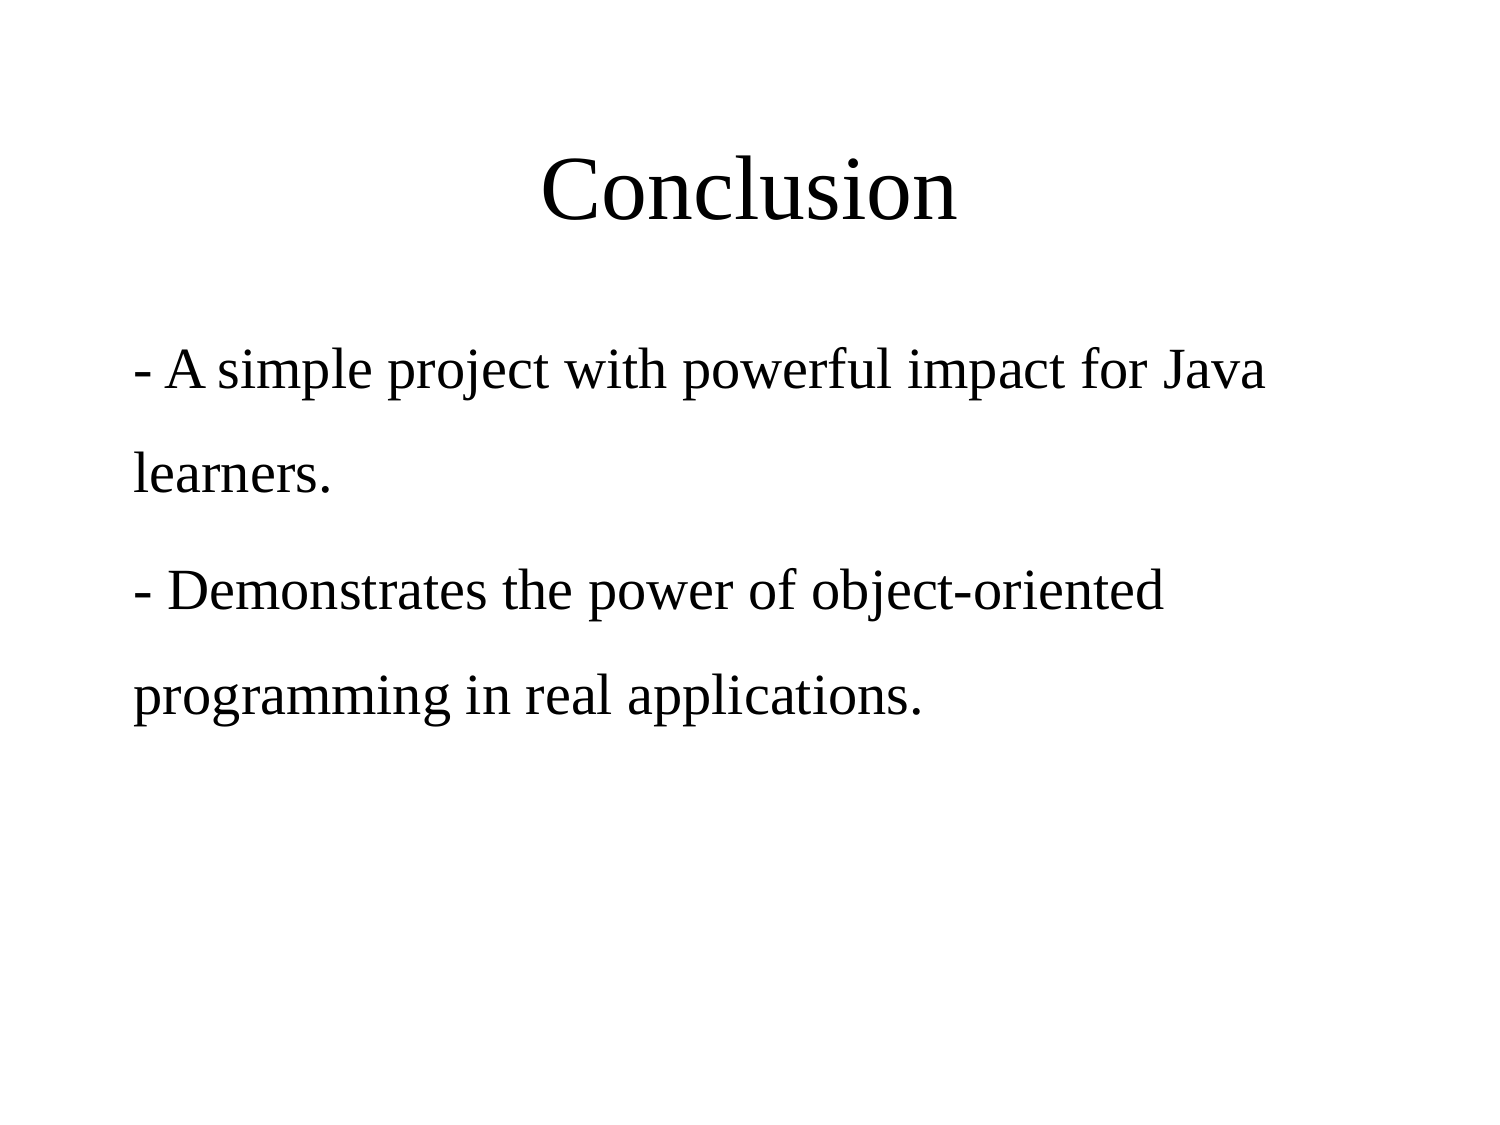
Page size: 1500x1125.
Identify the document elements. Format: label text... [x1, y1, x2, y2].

title Conclusion [112, 62, 1388, 304]
subtitle - A simple project with powerful impact for Java learners. - Demonstrates the power of object-oriented programming in real applications. [118, 287, 1382, 1050]
